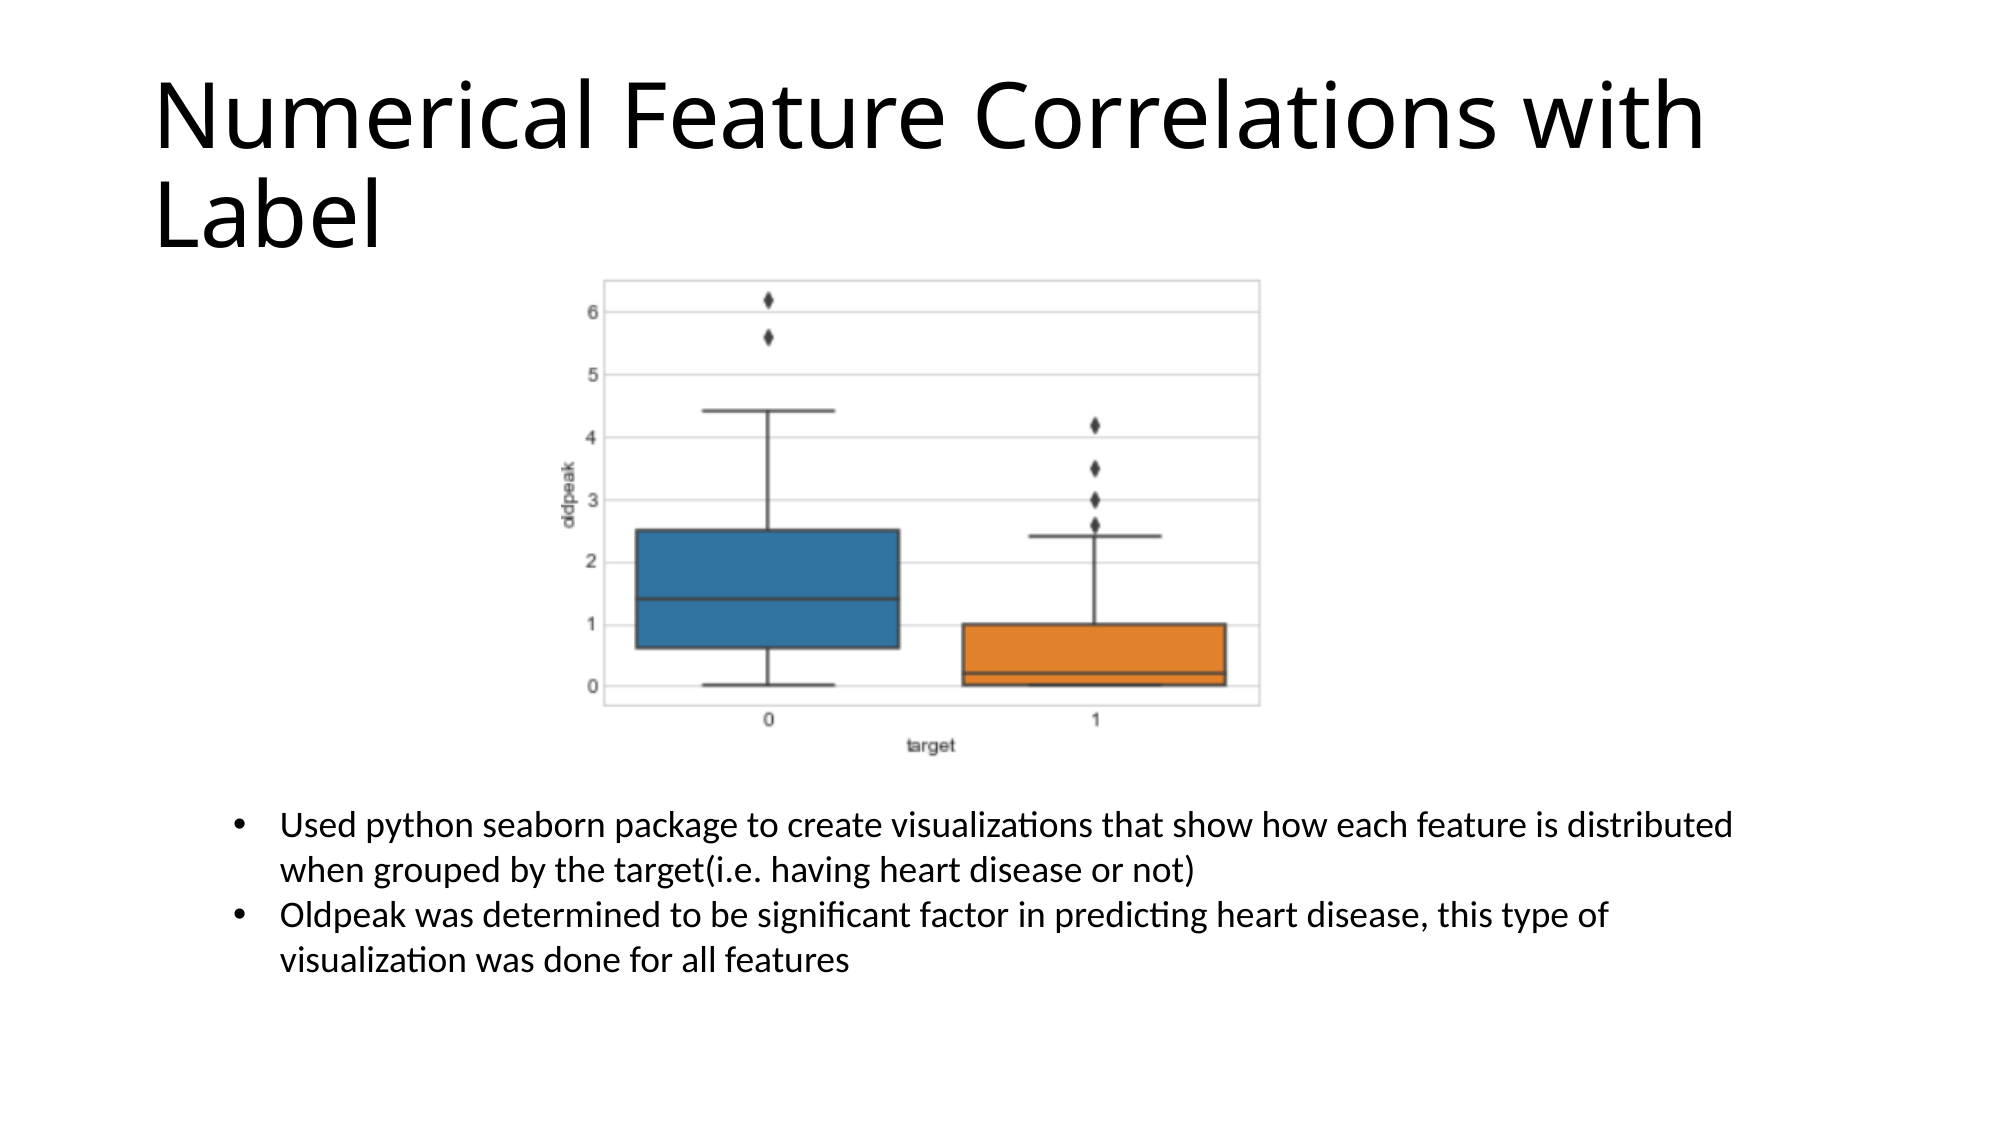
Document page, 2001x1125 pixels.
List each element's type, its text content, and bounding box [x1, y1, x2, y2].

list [561, 246, 1396, 794]
title Numerical Feature Correlations with Label [137, 59, 1863, 278]
text_box Used python seaborn package to create visualizations that show how each feature is distributed when grouped by the target(i.e. having heart disease or not) Oldpeak was determined to be significant factor in predicting heart disease, this type of visualization was done for all features [218, 793, 1760, 988]
